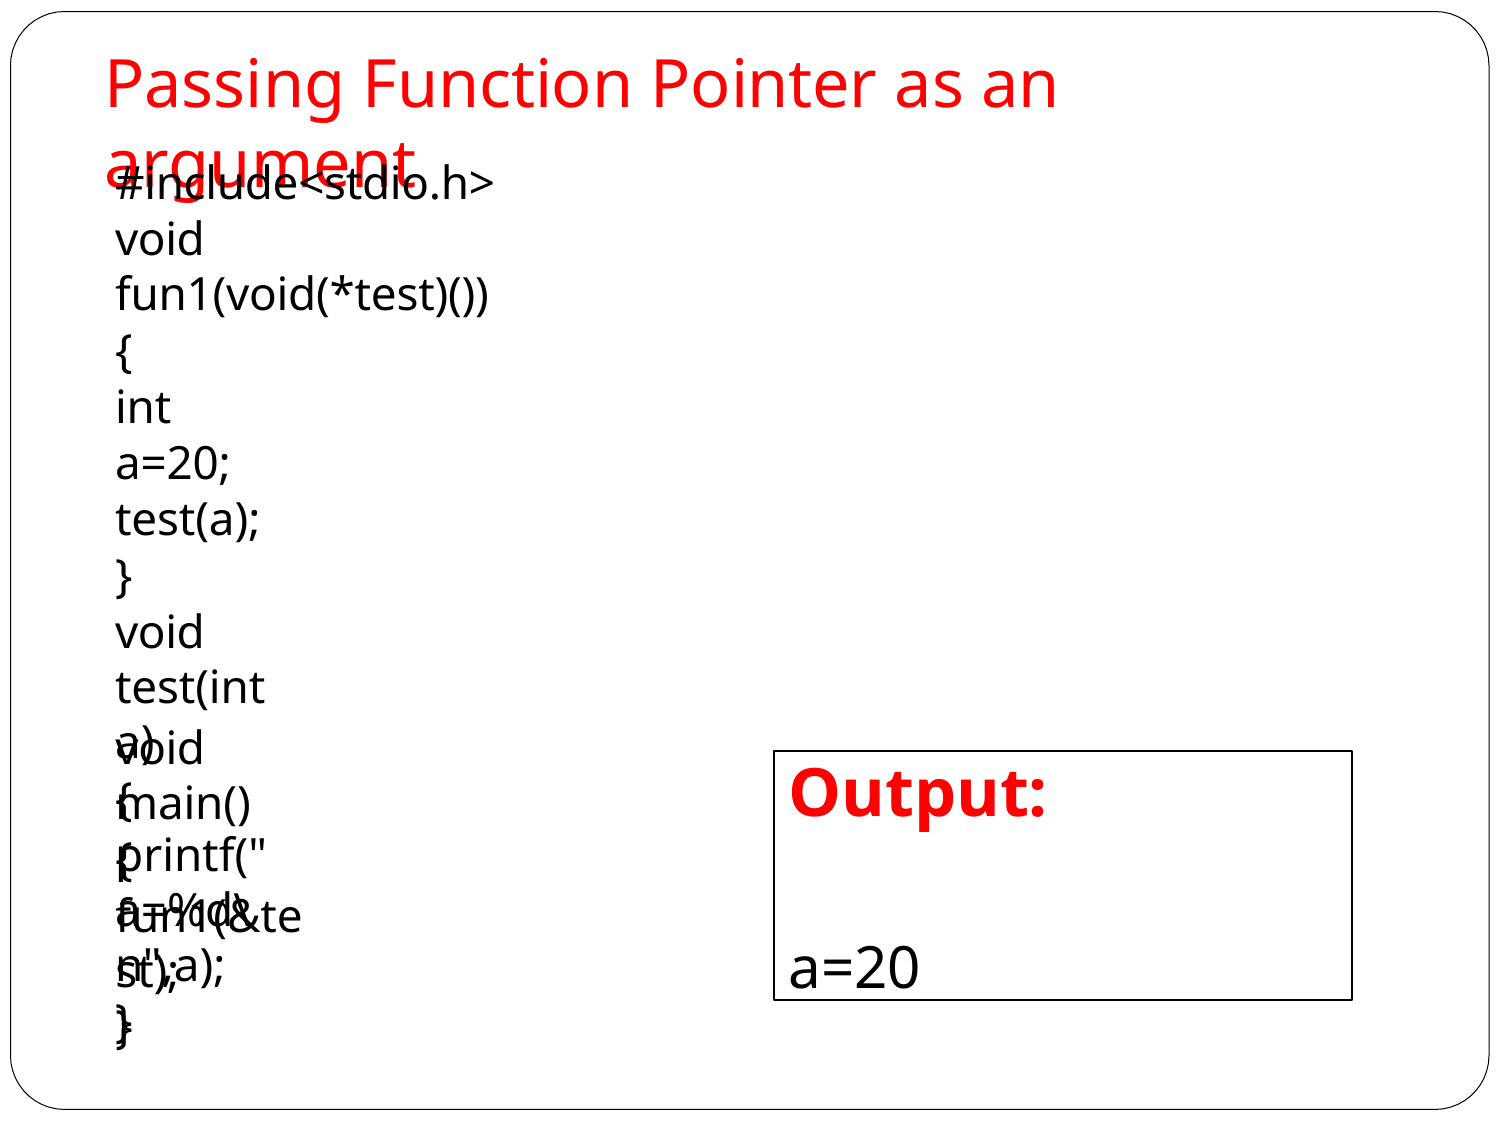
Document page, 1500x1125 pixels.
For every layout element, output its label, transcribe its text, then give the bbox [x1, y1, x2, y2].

title Passing Function Pointer as an argument [102, 39, 1260, 229]
text_box Output: a=20 [773, 751, 1353, 1000]
text_box void main() { fun1(&test); } [113, 716, 322, 1053]
text_box #include<stdio.h> void fun1(void(*test)()) { int a=20; test(a); } void test(int a) { printf("a=%d\n",a); } [113, 151, 510, 1047]
